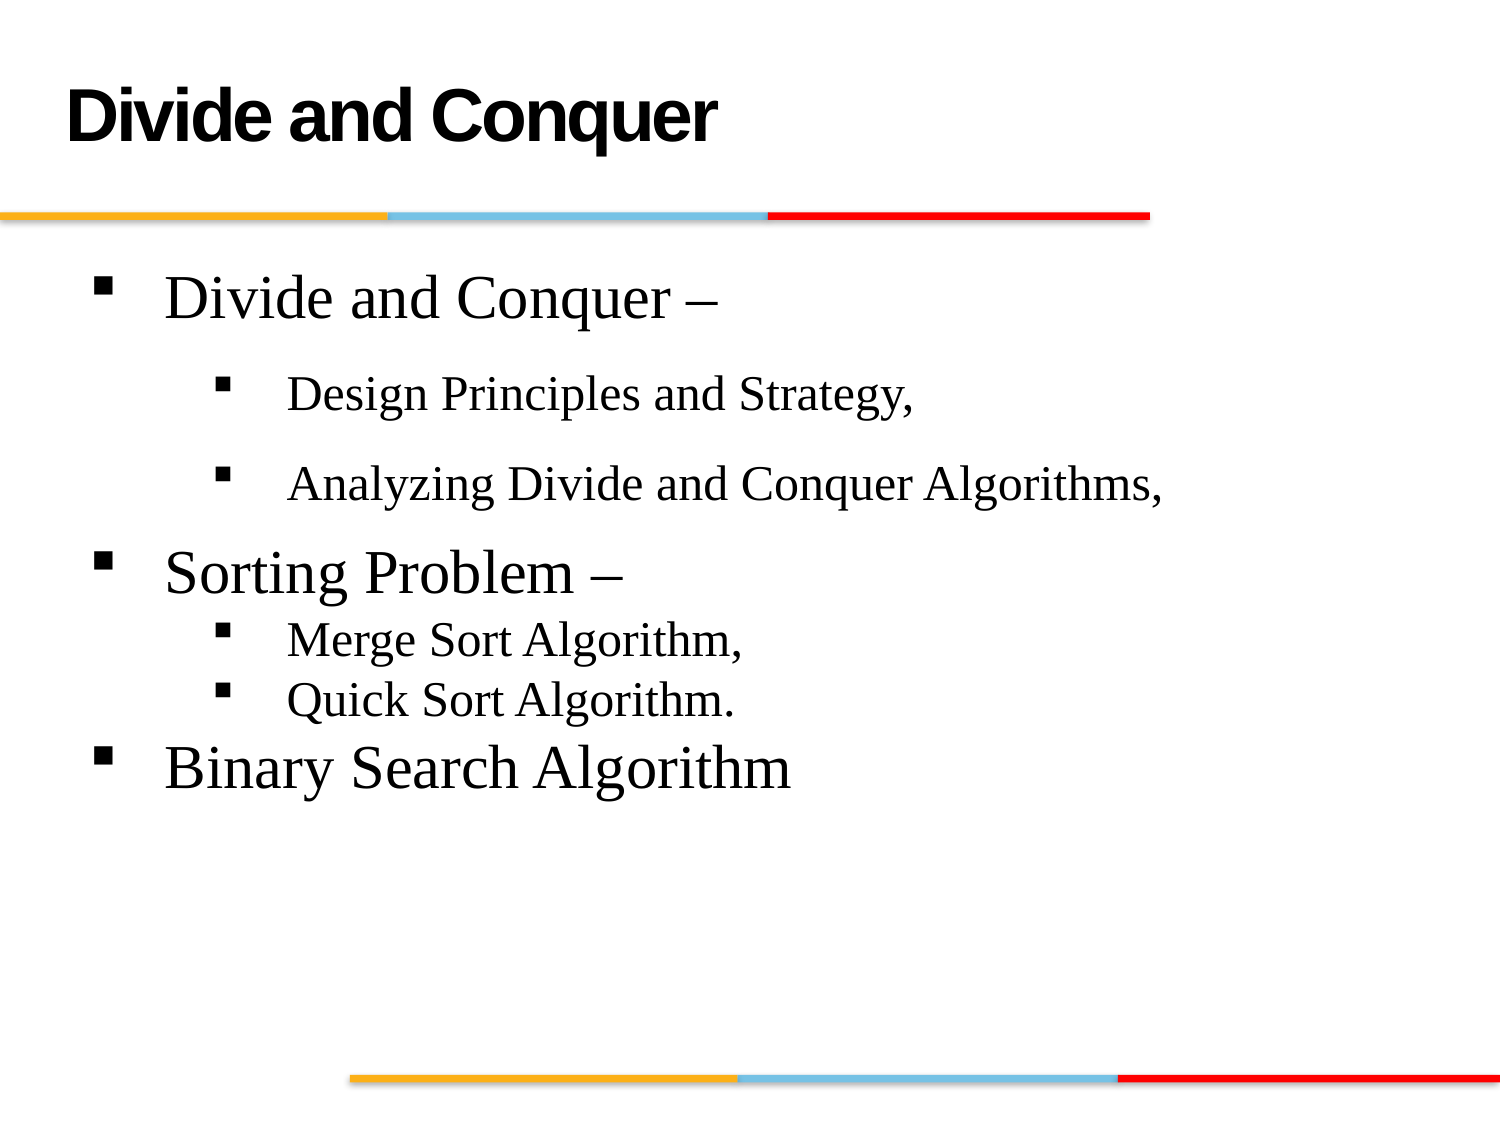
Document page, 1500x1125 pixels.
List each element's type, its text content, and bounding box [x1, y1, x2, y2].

text_box Divide and Conquer – Design Principles and Strategy, Analyzing Divide and Conquer Algorithms, Sorting Problem – Merge Sort Algorithm, Quick Sort Algorithm. Binary Search Algorithm [75, 237, 1450, 809]
list Divide and Conquer [49, 24, 1088, 213]
